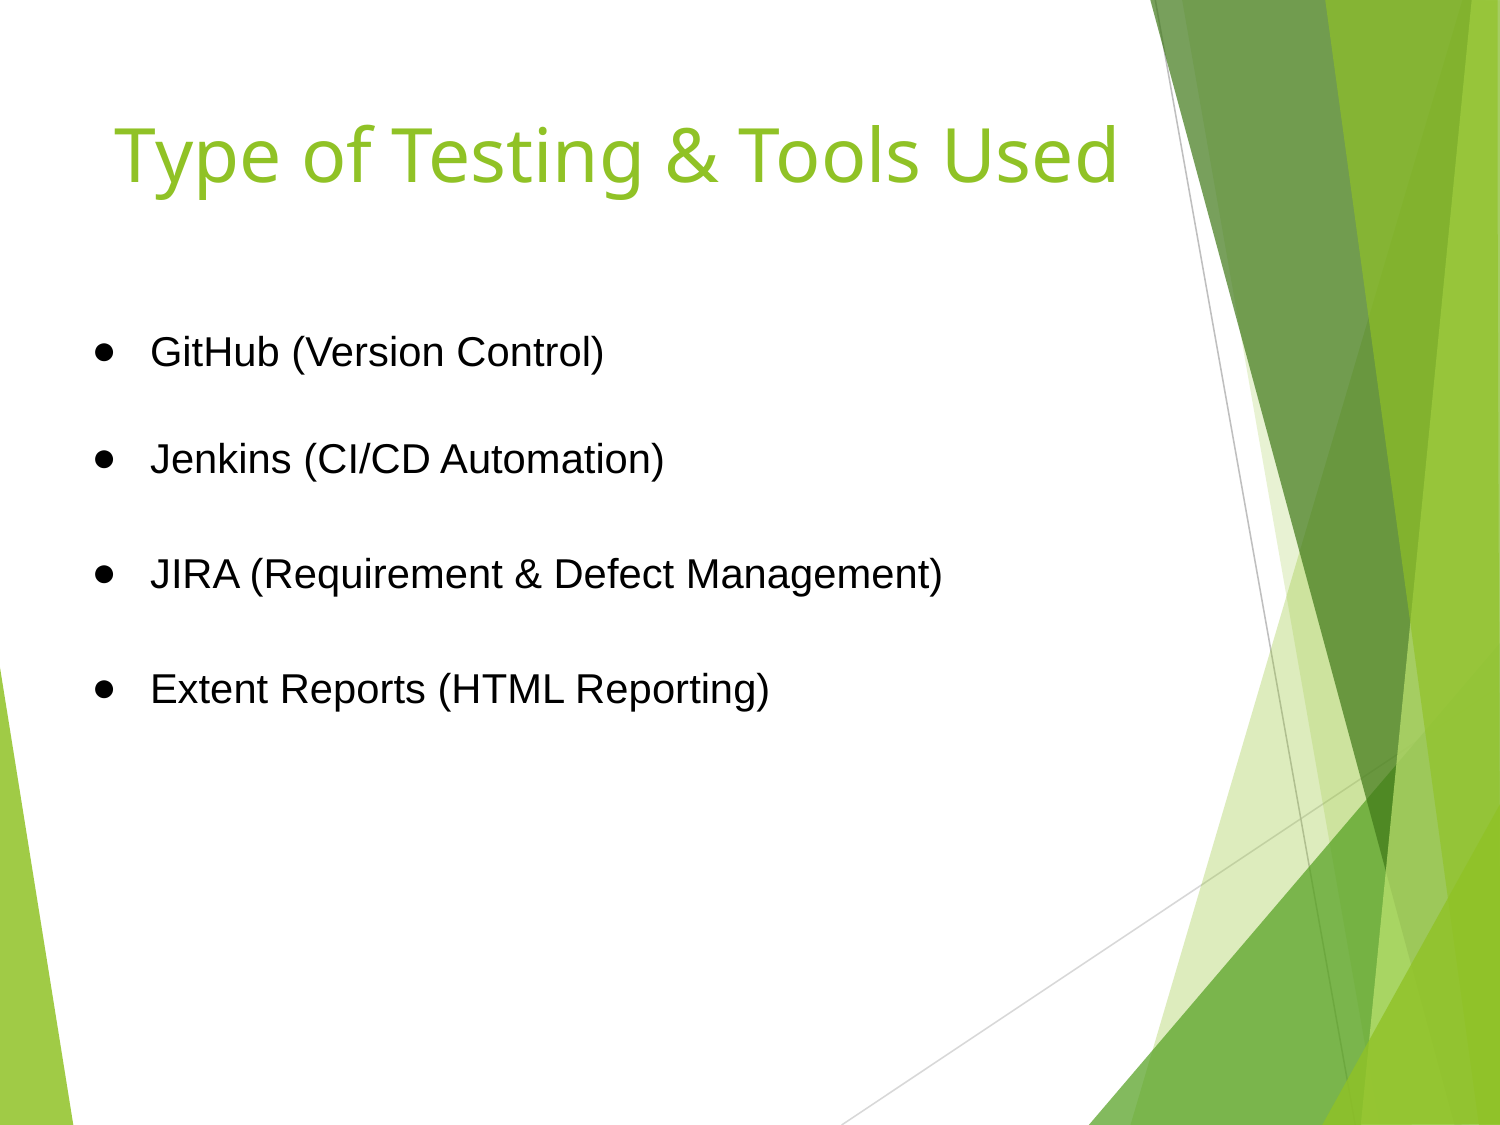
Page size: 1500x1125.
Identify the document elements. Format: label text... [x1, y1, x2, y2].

text_box GitHub (Version Control) Jenkins (CI/CD Automation) JIRA (Requirement & Defect Management) Extent Reports (HTML Reporting) [59, 302, 1182, 728]
title Type of Testing & Tools Used [99, 99, 1142, 302]
